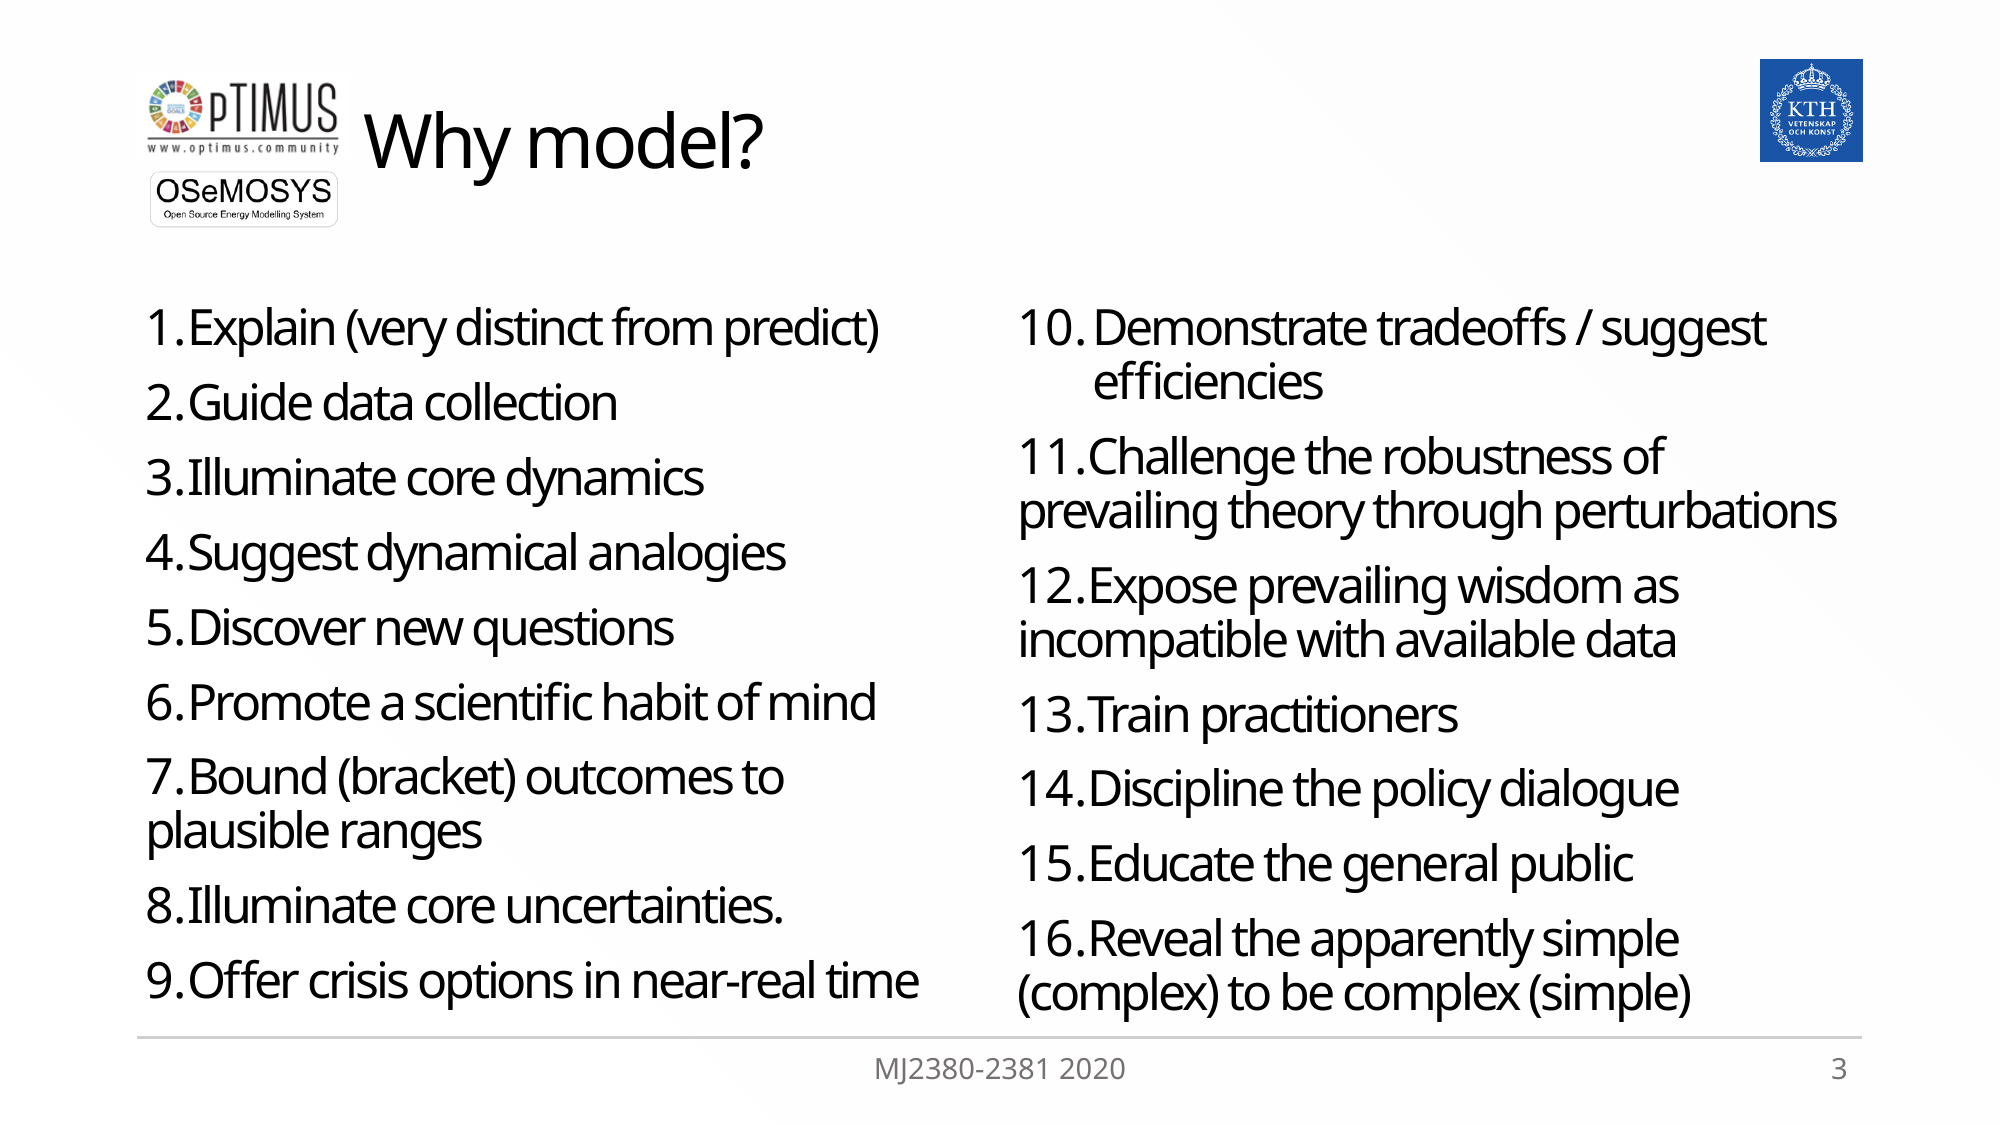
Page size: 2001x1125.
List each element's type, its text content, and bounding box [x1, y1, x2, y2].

text_box Demonstrate tradeoffs / suggest efficiencies Challenge the robustness of prevailing theory through perturbations Expose prevailing wisdom as incompatible with available data Train practitioners Discipline the policy dialogue Educate the general public Reveal the apparently simple (complex) to be complex (simple) [1002, 295, 1870, 1111]
list Explain (very distinct from predict) Guide data collection Illuminate core dynamics Suggest dynamical analogies Discover new questions Promote a scientific habit of mind Bound (bracket) outcomes to plausible ranges Illuminate core uncertainties. Offer crisis options in near-real time [130, 295, 977, 1111]
title Why model? [349, 54, 1863, 234]
footer MJ2380-2381 2020 [414, 1042, 1586, 1103]
picture [137, 74, 349, 159]
picture [148, 170, 339, 229]
